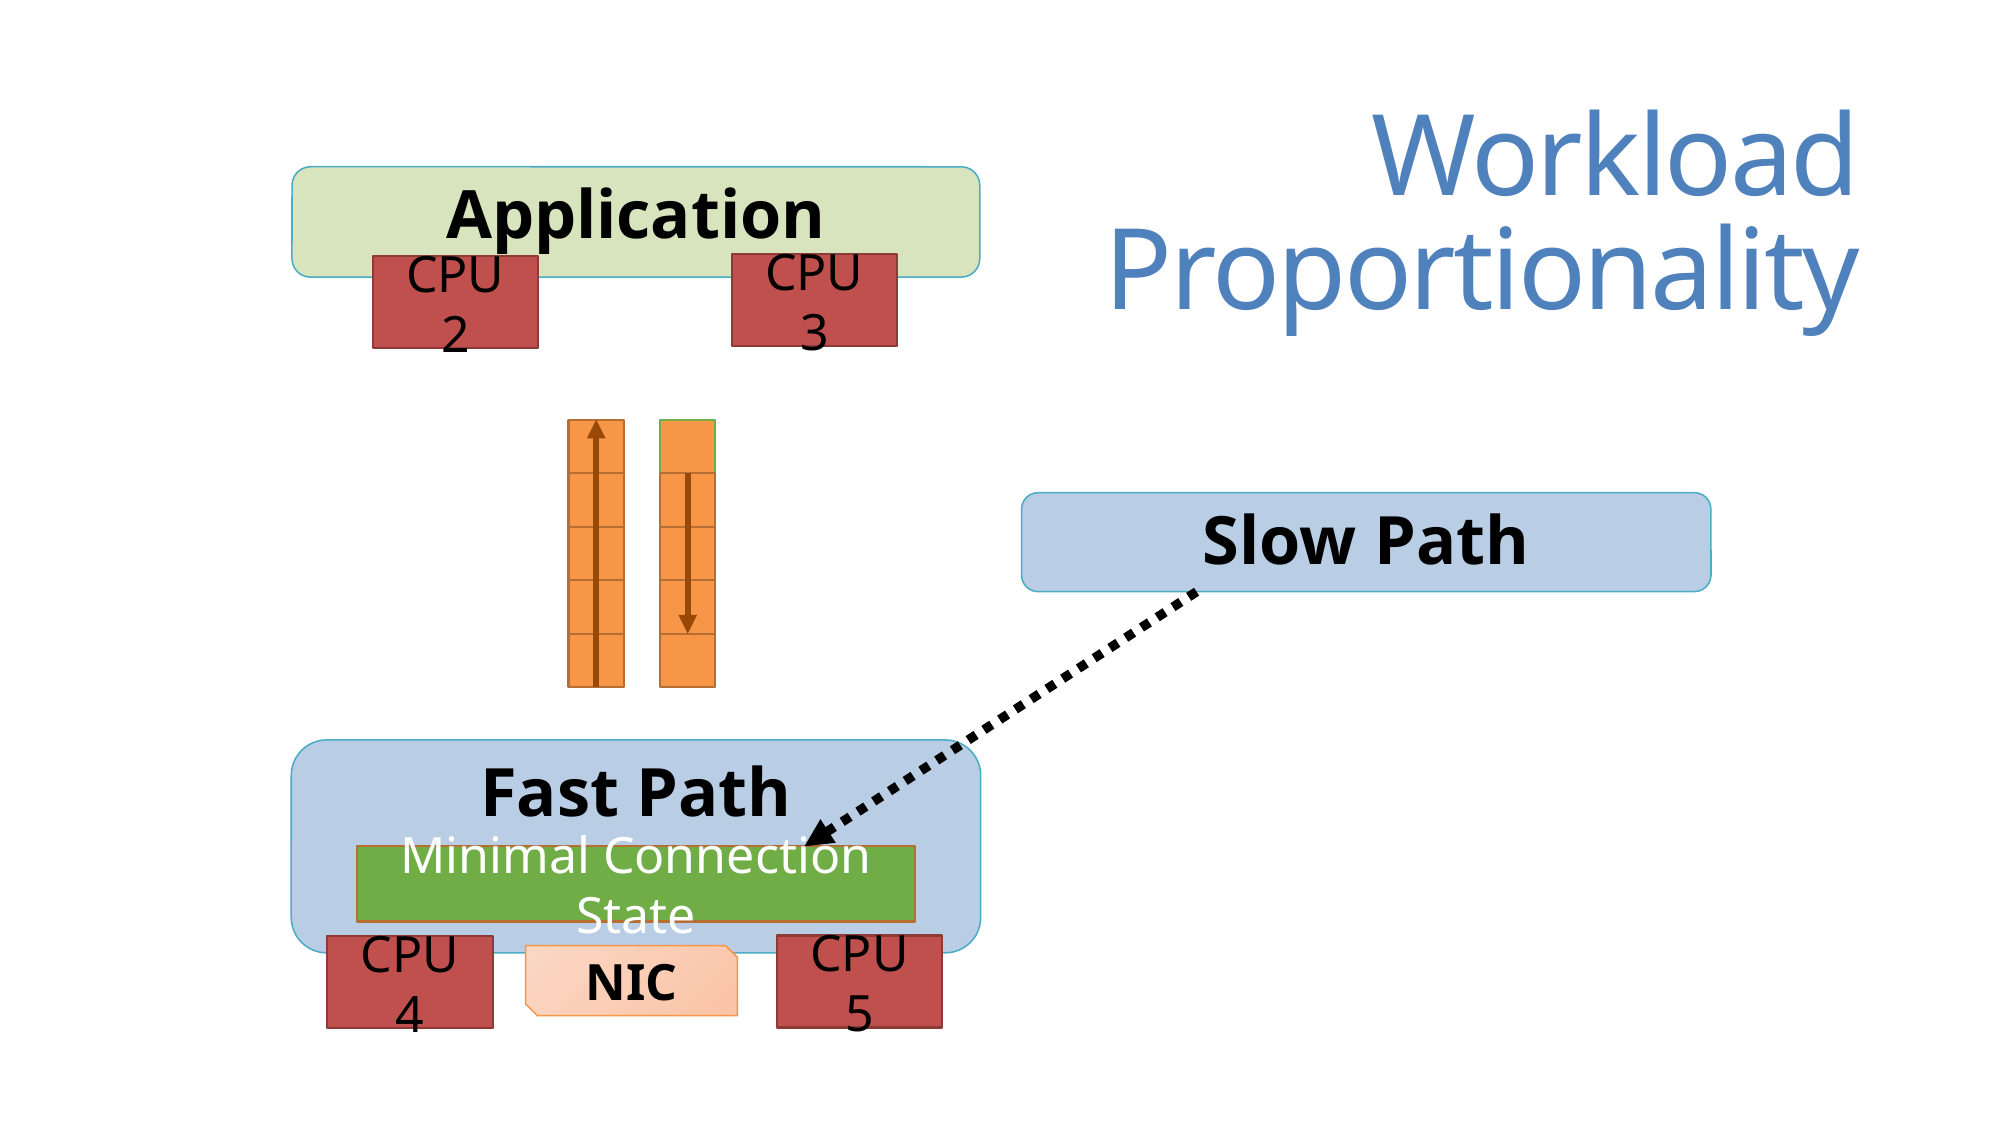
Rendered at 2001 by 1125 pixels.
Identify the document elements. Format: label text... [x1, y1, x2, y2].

text_box Slow Path [1020, 491, 1712, 593]
text_box CPU 5 [776, 934, 943, 1029]
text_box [804, 591, 1197, 847]
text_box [659, 419, 716, 688]
text_box NIC [524, 944, 739, 1017]
title Workload Proportionality [1083, 81, 1875, 354]
text_box Fast Path [290, 739, 982, 954]
text_box Minimal Connection State [356, 845, 916, 923]
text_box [568, 419, 625, 688]
text_box Application [291, 165, 981, 278]
text_box CPU 3 [731, 253, 898, 347]
text_box CPU 4 [326, 935, 494, 1029]
text_box CPU 2 [372, 255, 539, 349]
